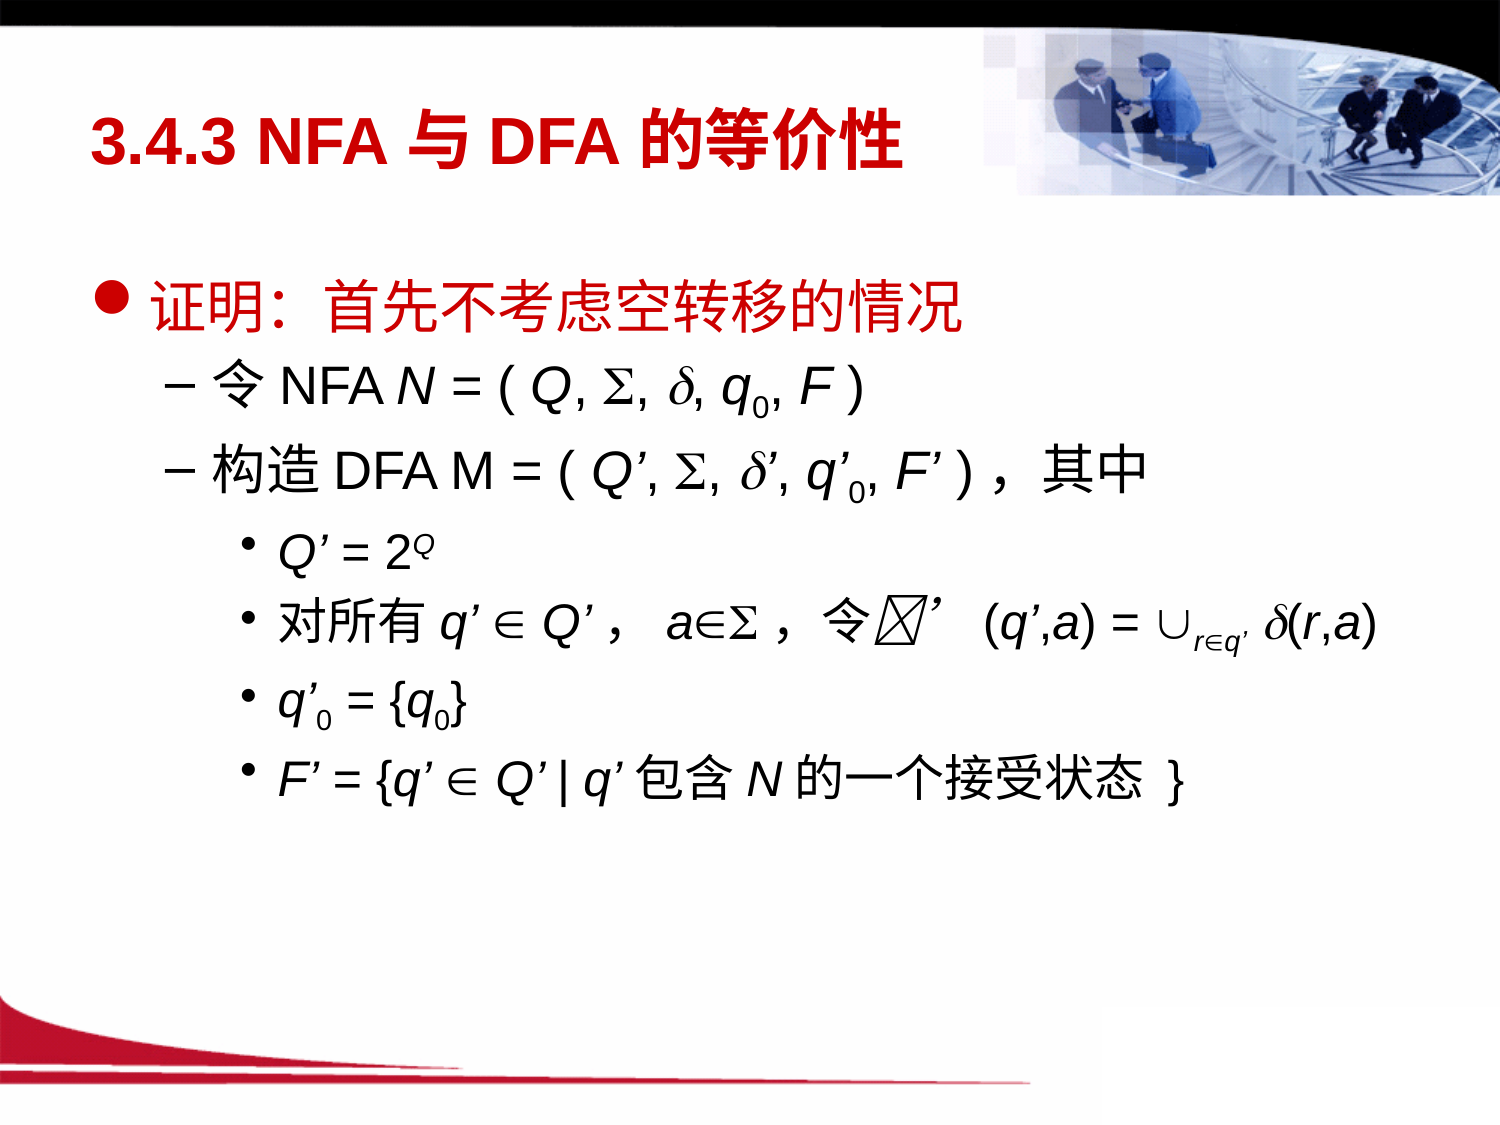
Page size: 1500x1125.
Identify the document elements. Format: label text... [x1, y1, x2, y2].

title 3.4.3 NFA与DFA的等价性 [75, 75, 1013, 200]
picture [0, 0, 1500, 1125]
list 证明：首先不考虑空转移的情况 令NFA N = ( Q, , , q0, F ) 构造DFA M = ( Q’, , ’, q’0, F’ )，其中 Q’ = 2Q 对所有q’  Q’，a，令’(q’,a) = rq’ (r,a) q’0 = {q0} F’ = {q’  Q’ | q’包含N的一个接受状态 } [75, 262, 1425, 1037]
